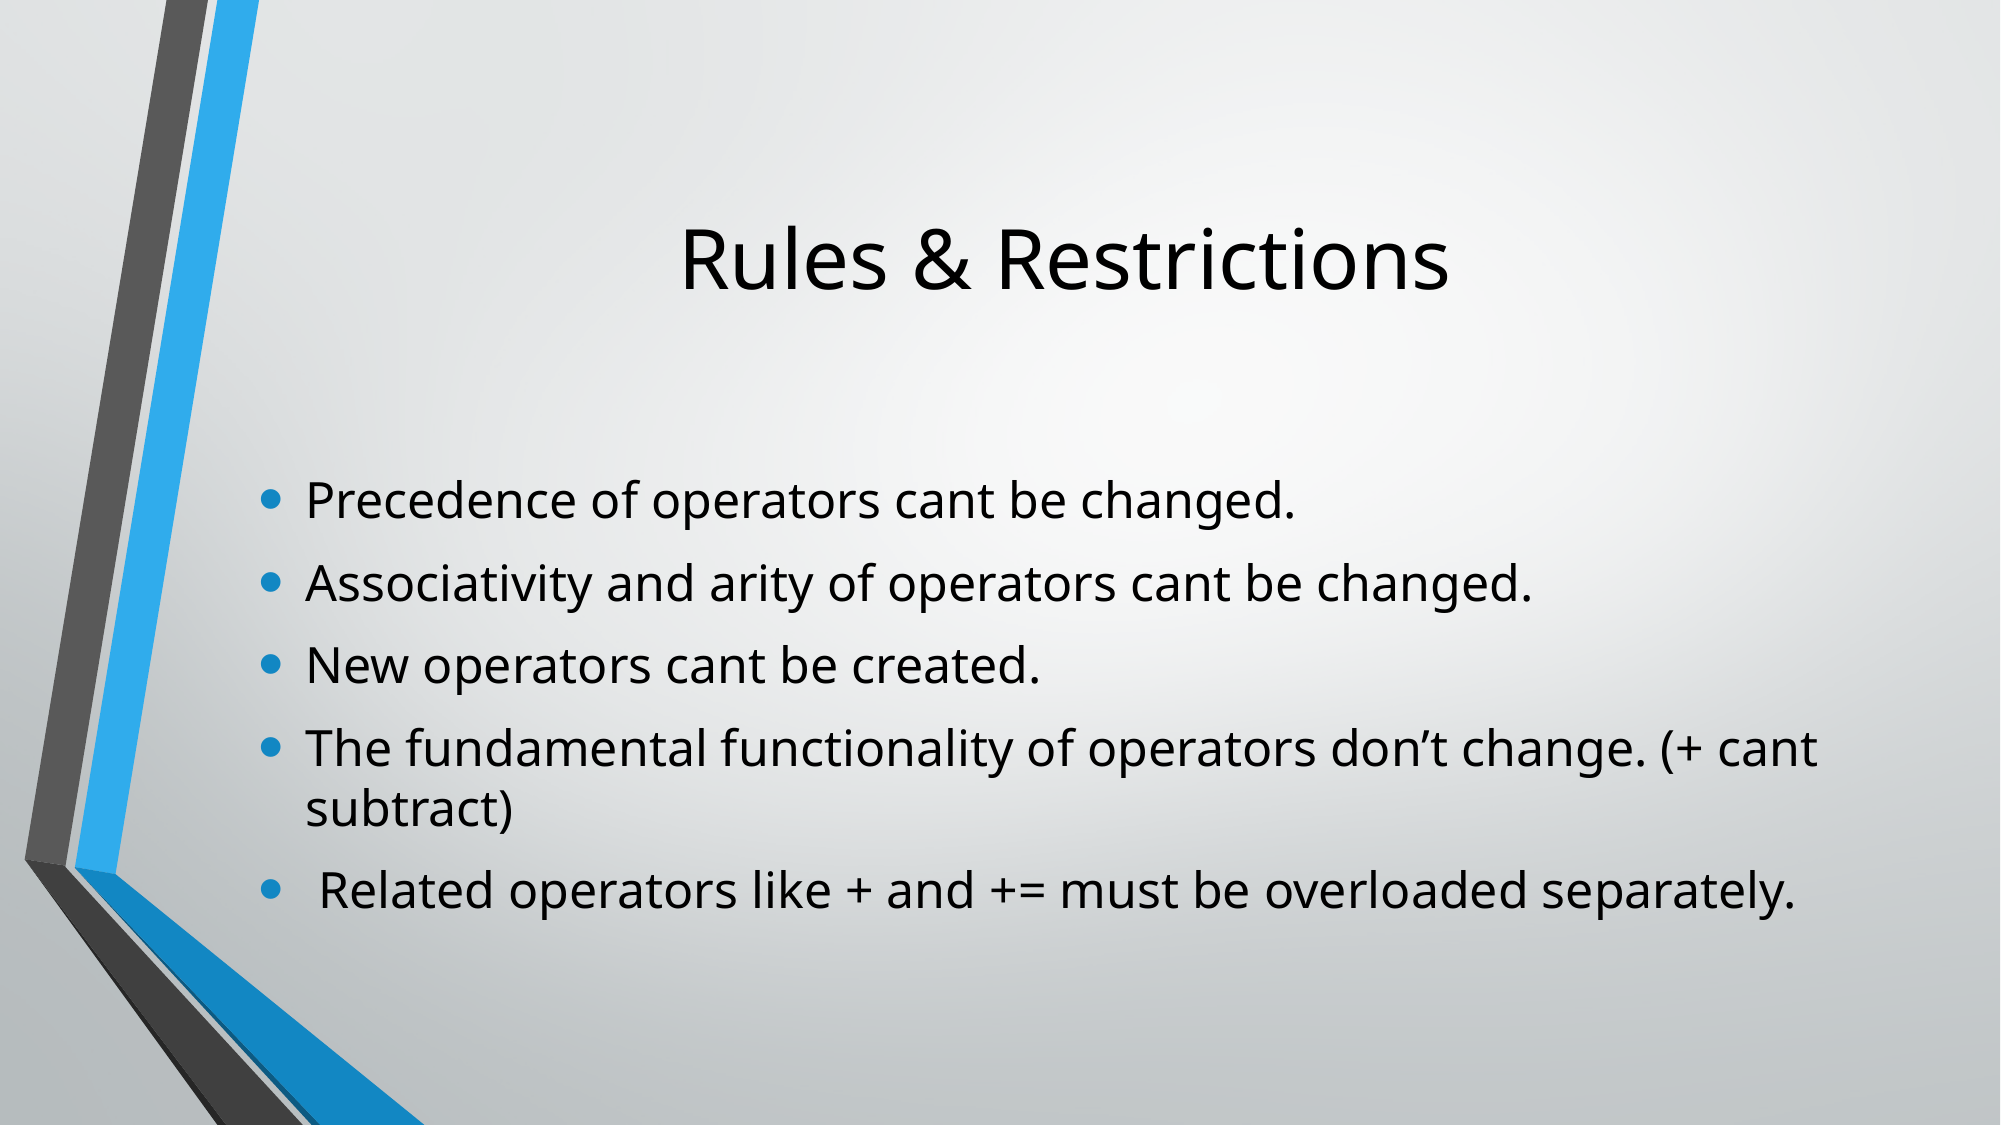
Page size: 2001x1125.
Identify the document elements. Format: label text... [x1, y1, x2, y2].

title Rules & Restrictions [243, 112, 1887, 400]
list Precedence of operators cant be changed. Associativity and arity of operators cant be changed. New operators cant be created. The fundamental functionality of operators don’t change. (+ cant subtract) Related operators like + and += must be overloaded separately. [243, 437, 1887, 950]
